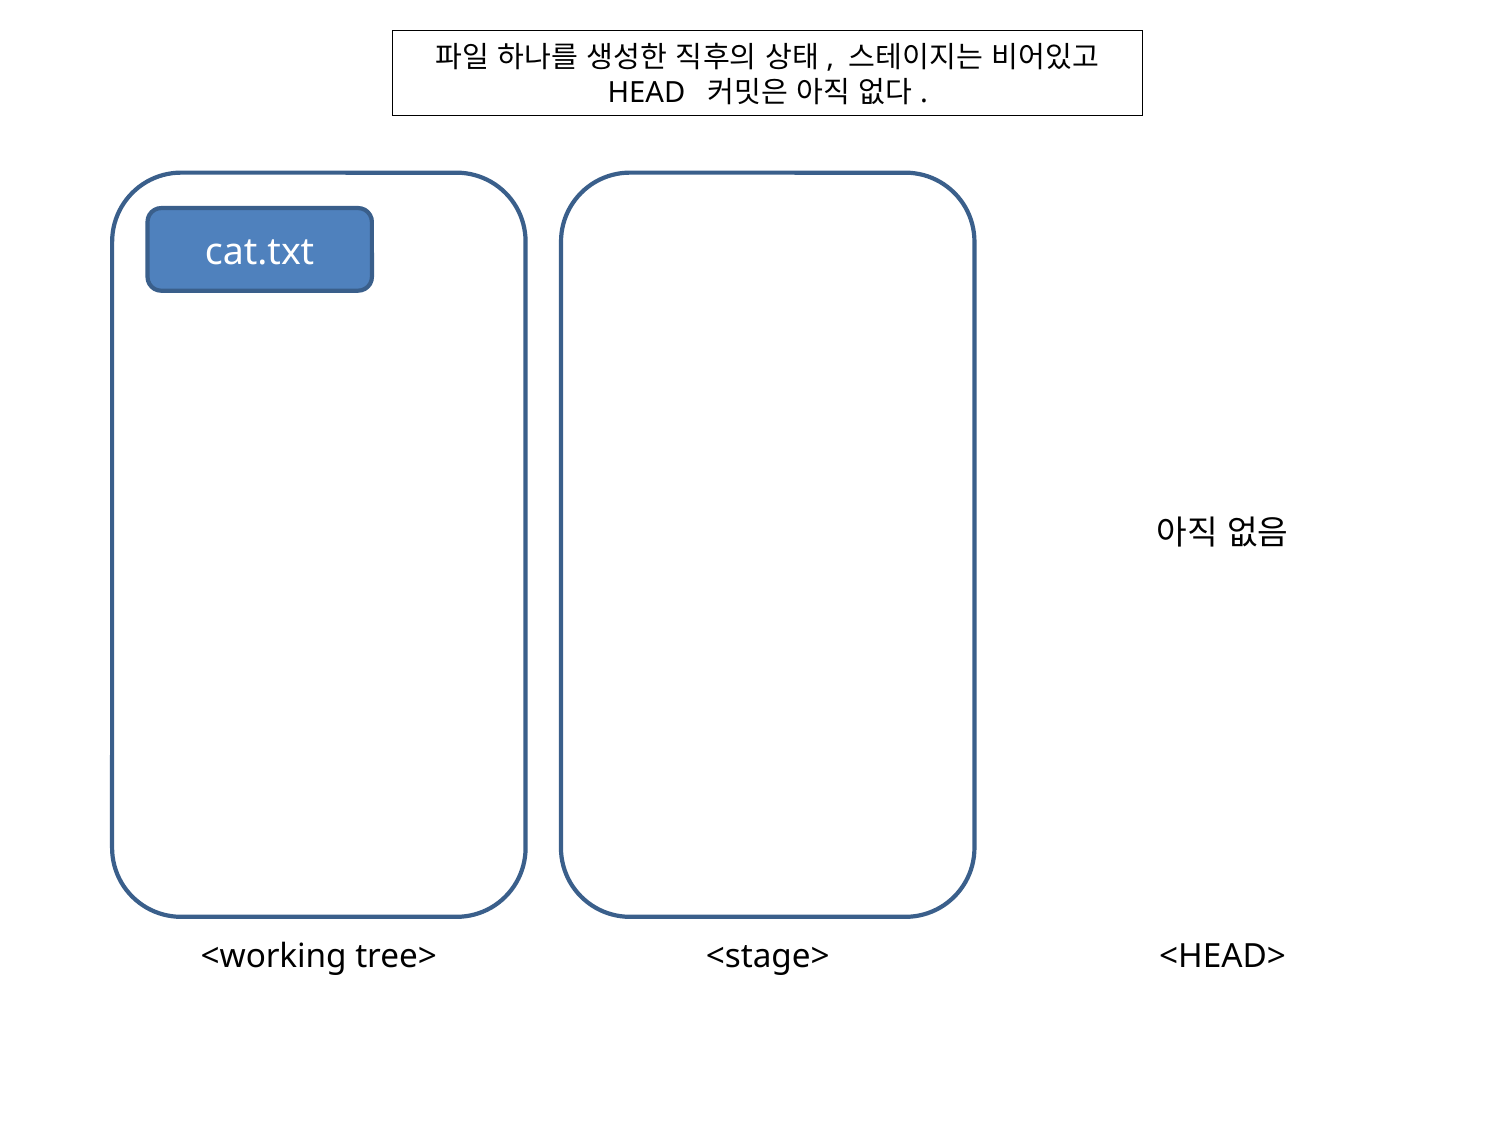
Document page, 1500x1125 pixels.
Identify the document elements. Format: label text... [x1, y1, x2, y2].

text_box [558, 170, 977, 919]
text_box [109, 170, 528, 919]
text_box 파일 하나를 생성한 직후의 상태, 스테이지는 비어있고 HEAD 커밋은 아직 없다. [392, 30, 1143, 116]
text_box 아직 없음 [1068, 503, 1377, 559]
text_box <HEAD> [1068, 926, 1377, 982]
text_box <stage> [614, 926, 922, 982]
text_box <working tree> [165, 926, 473, 982]
text_box cat.txt [145, 205, 375, 293]
